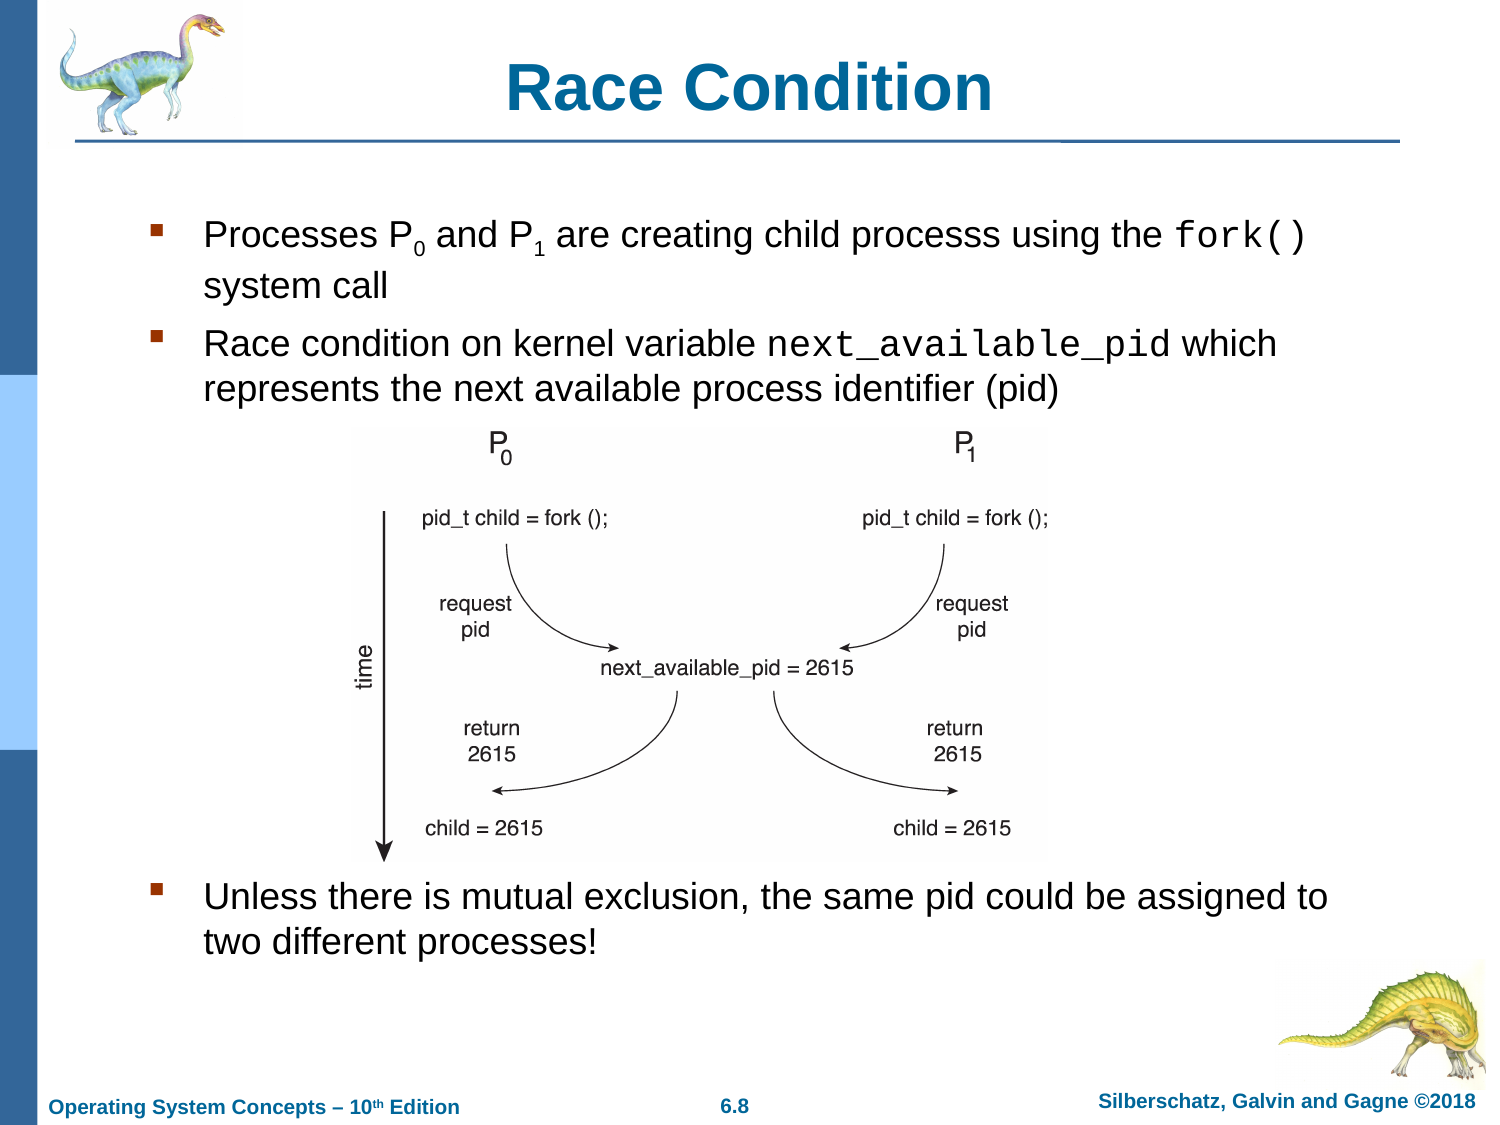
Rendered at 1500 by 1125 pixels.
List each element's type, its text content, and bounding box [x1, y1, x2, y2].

title Race Condition [75, 36, 1425, 132]
picture [351, 426, 1048, 862]
picture [46, 0, 243, 149]
picture [1275, 959, 1486, 1090]
list Processes P0 and P1 are creating child processs using the fork() system call Race condition on kernel variable next_available_pid which represents the next available process identifier (pid) Unless there is mutual exclusion, the same pid could be assigned to two different processes! [132, 202, 1393, 968]
